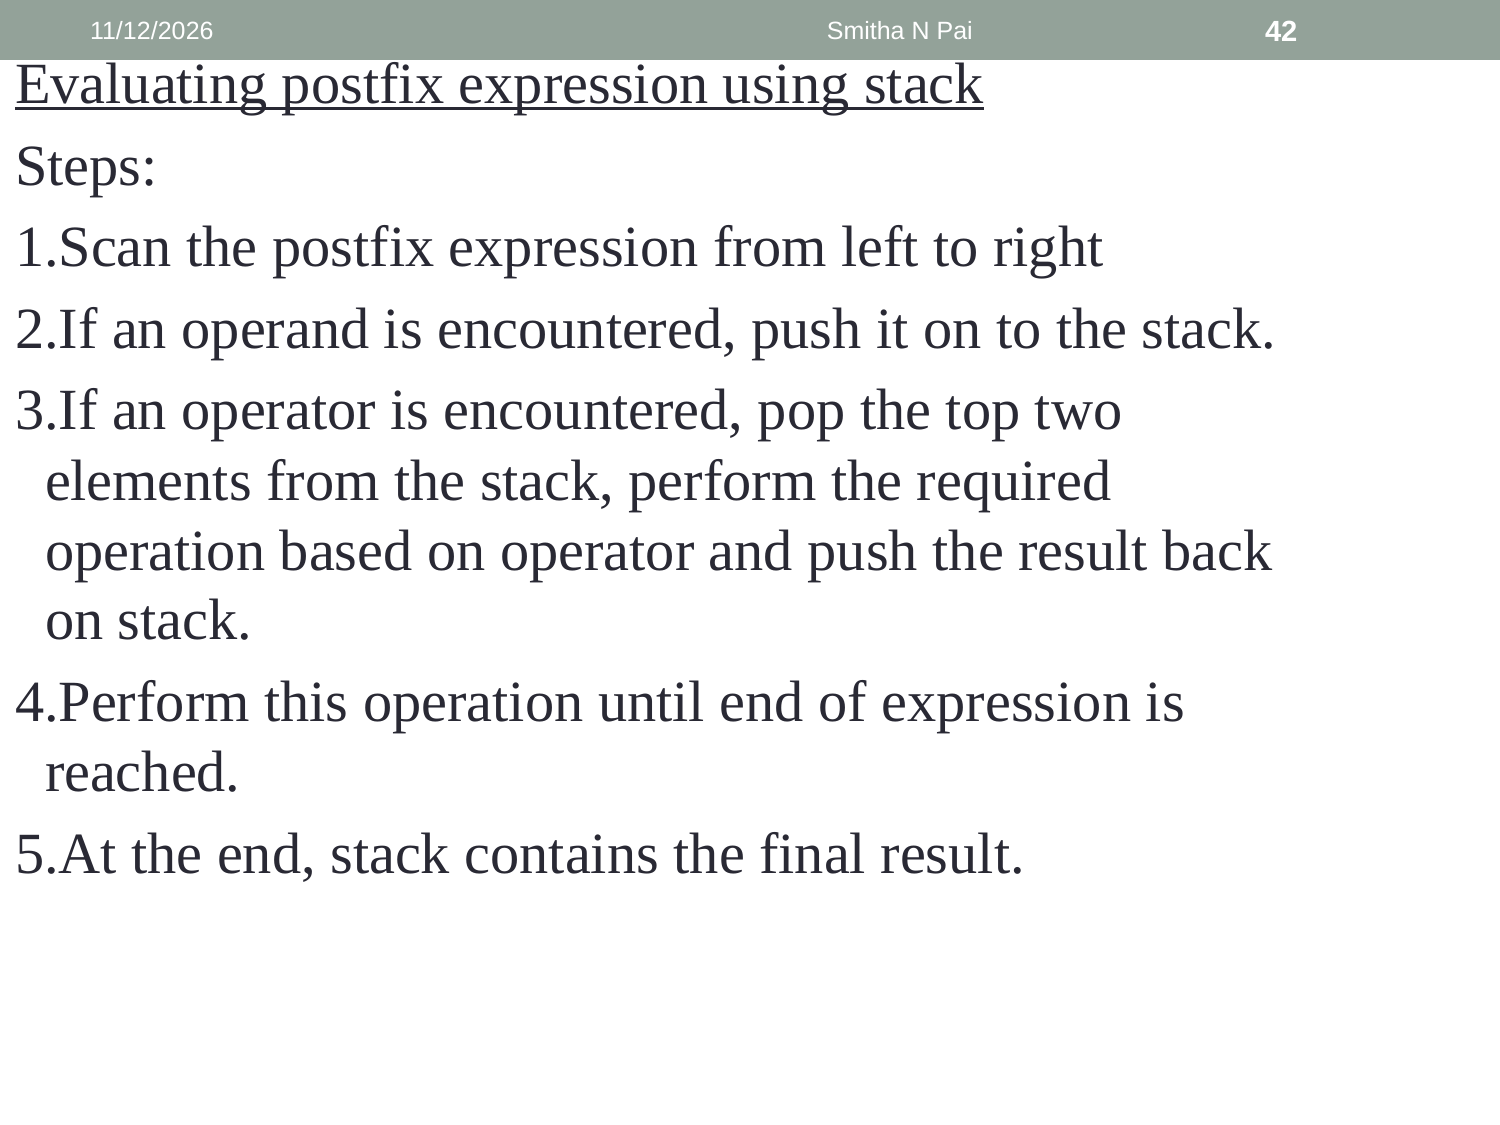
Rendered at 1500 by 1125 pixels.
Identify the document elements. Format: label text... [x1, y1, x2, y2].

slide_number 42 [1250, 3, 1425, 57]
list Evaluating postfix expression using stack Steps: 1.Scan the postfix expression from left to right 2.If an operand is encountered, push it on to the stack. 3.If an operator is encountered, pop the top two elements from the stack, perform the required operation based on operator and push the result back on stack. 4.Perform this operation until end of expression is reached. 5.At the end, stack contains the final result. [0, 37, 1350, 1088]
footer Smitha N Pai [562, 3, 1238, 57]
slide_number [75, 3, 550, 57]
